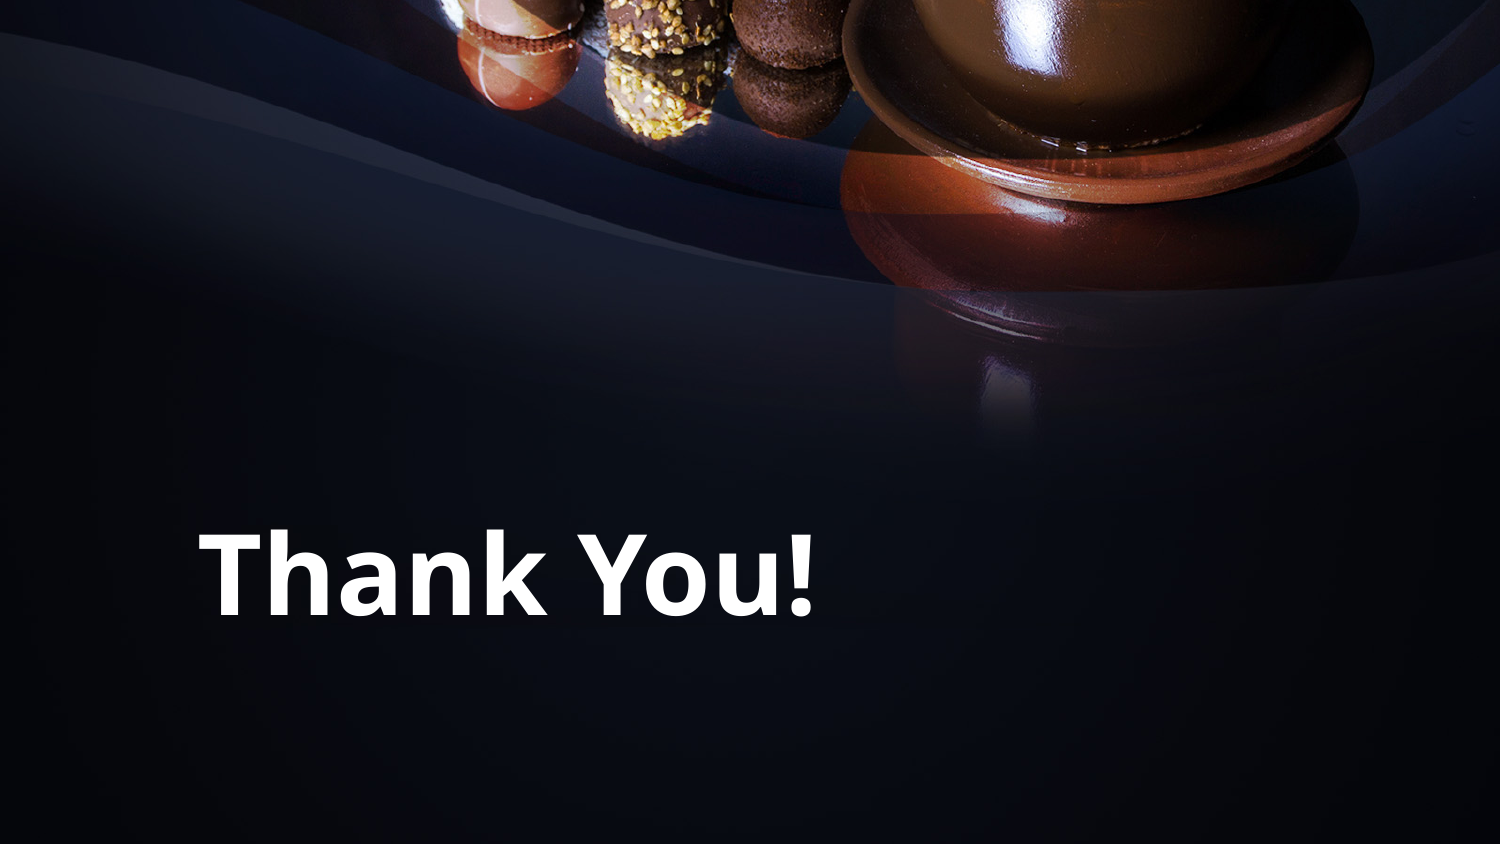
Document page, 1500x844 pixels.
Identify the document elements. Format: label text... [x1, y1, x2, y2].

picture [0, 0, 1500, 844]
text_box Thank You! [182, 488, 880, 654]
